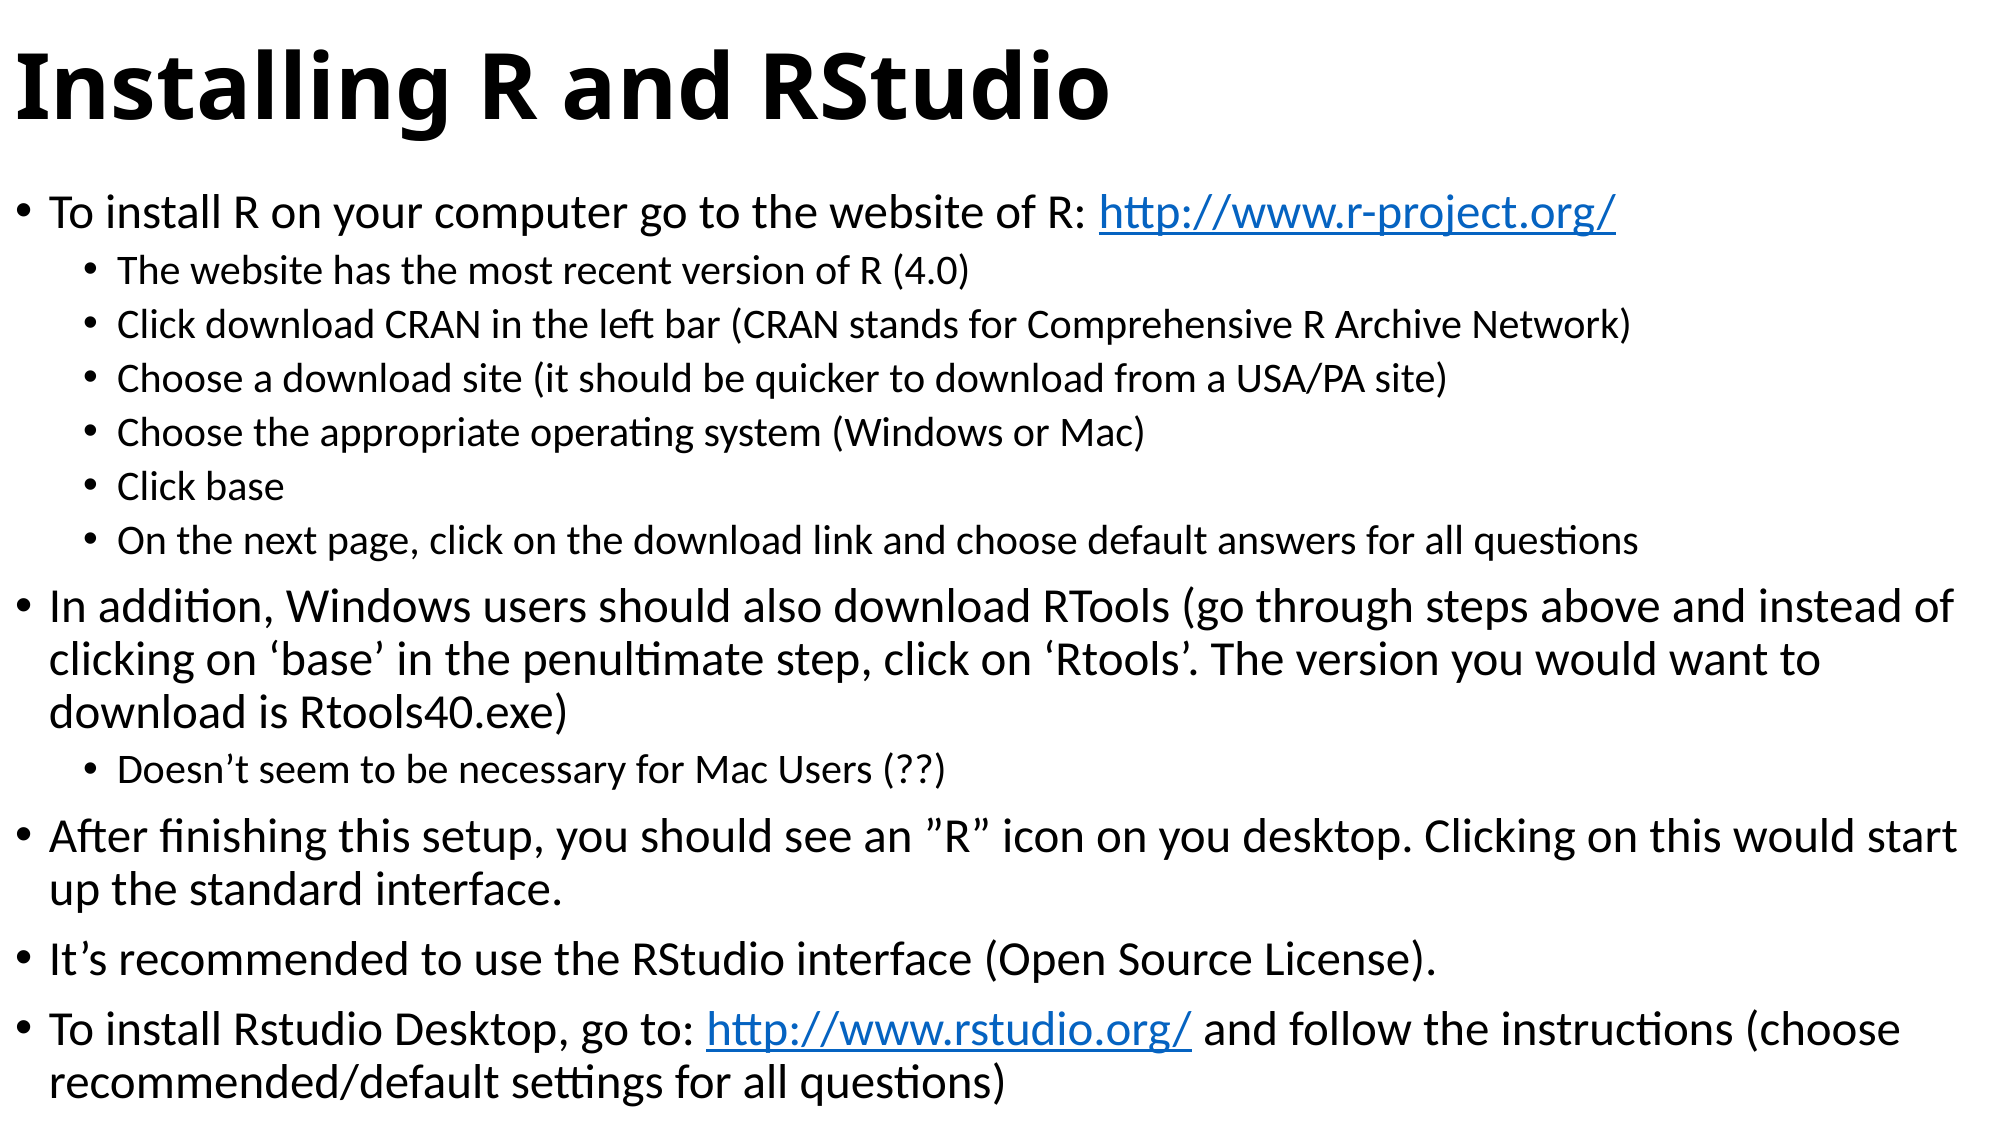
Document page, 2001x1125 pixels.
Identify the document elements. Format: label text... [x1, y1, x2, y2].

list To install R on your computer go to the website of R: http://www.r-project.org/ The website has the most recent version of R (4.0) Click download CRAN in the left bar (CRAN stands for Comprehensive R Archive Network) Choose a download site (it should be quicker to download from a USA/PA site) Choose the appropriate operating system (Windows or Mac) Click base On the next page, click on the download link and choose default answers for all questions In addition, Windows users should also download RTools (go through steps above and instead of clicking on ‘base’ in the penultimate step, click on ‘Rtools’. The version you would want to download is Rtools40.exe) Doesn’t seem to be necessary for Mac Users (??) After finishing this setup, you should see an ”R” icon on you desktop. Clicking on this would start up the standard interface. It’s recommended to use the RStudio interface (Open Source License). To install Rstudio Desktop, go to: http://www.rstudio.org/ and follow the instructions (choose recommended/default settings for all questions) [0, 179, 2000, 1125]
title Installing R and RStudio [0, 0, 2000, 179]
